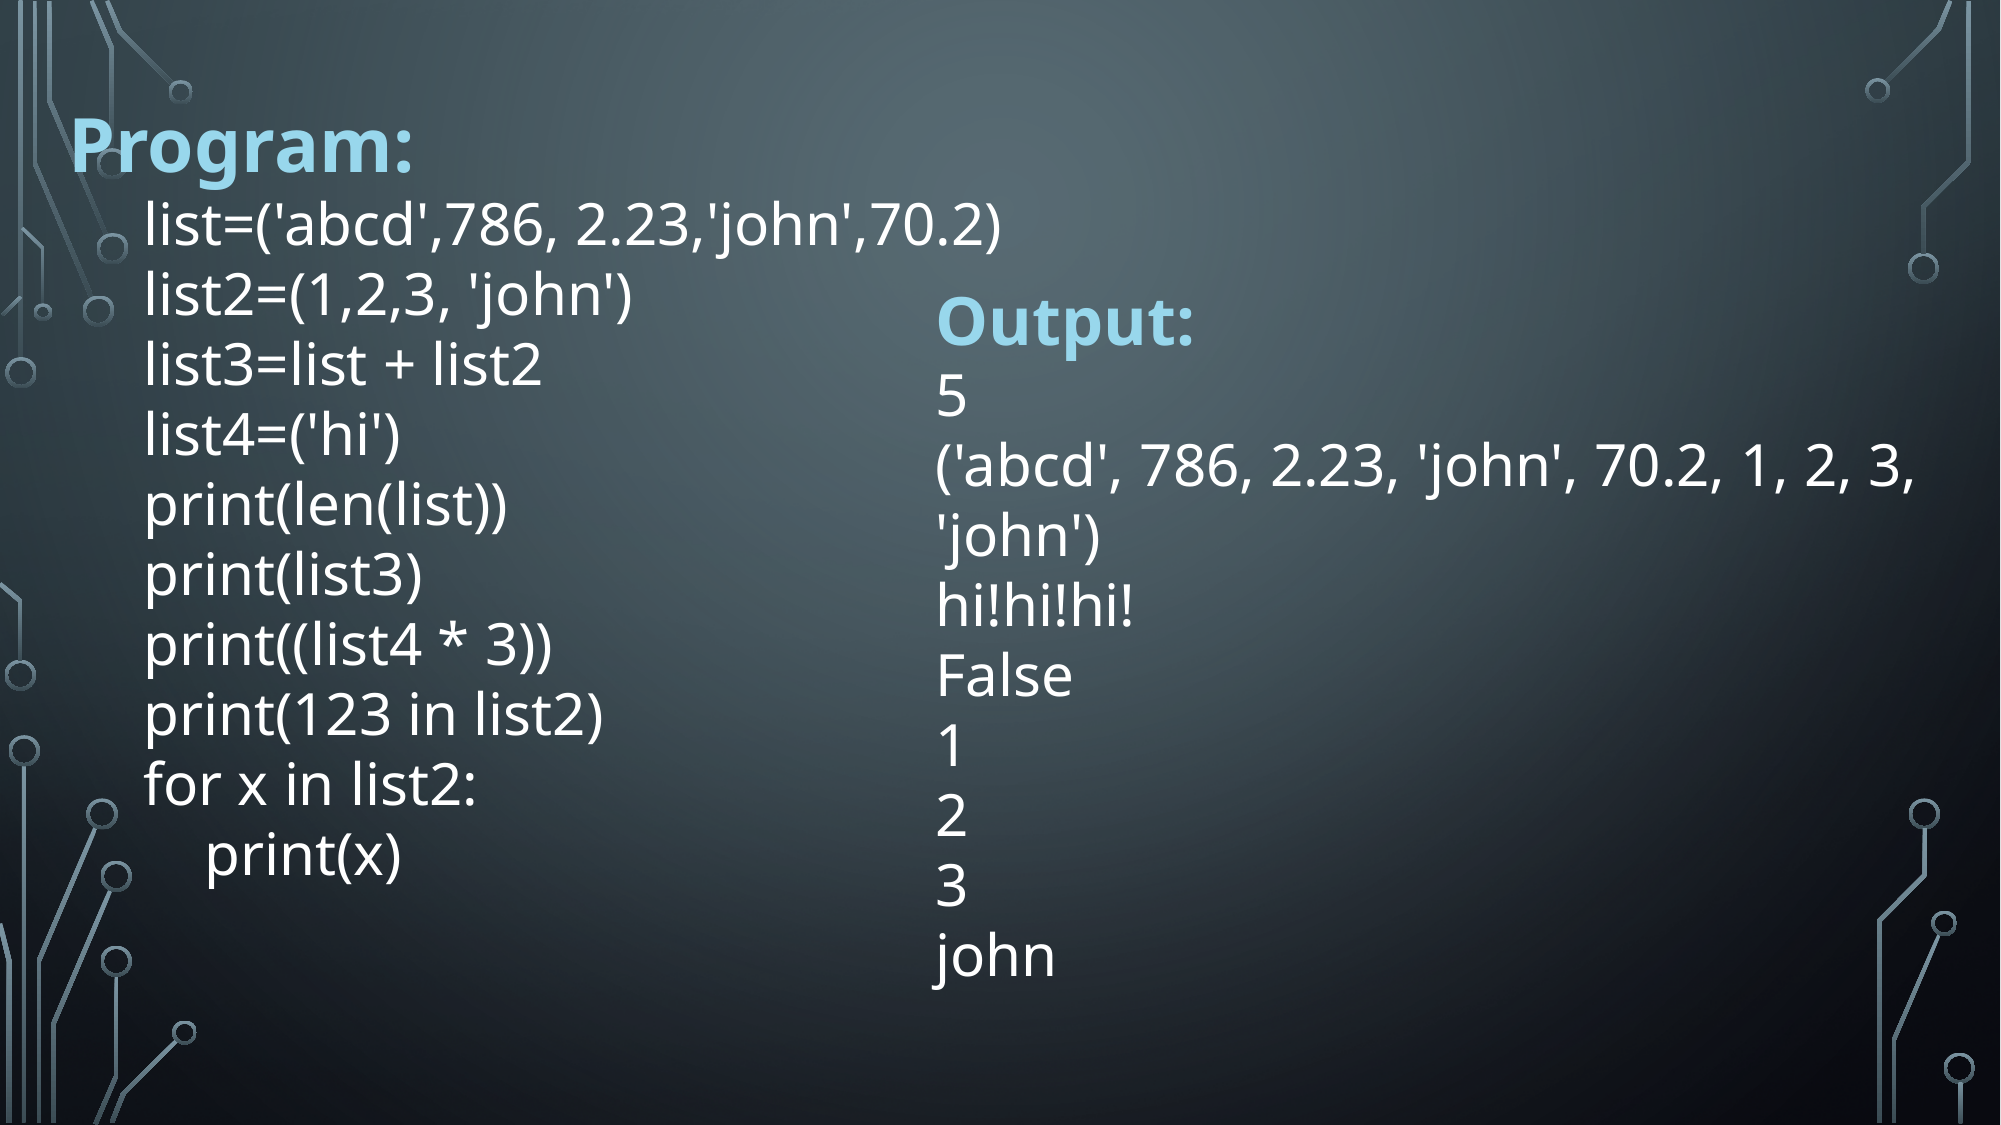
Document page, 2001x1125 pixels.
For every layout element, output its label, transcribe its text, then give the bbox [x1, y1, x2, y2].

text_box Program: list=('abcd',786, 2.23,'john',70.2) list2=(1,2,3, 'john') list3=list + list2 list4=('hi') print(len(list)) print(list3) print((list4 * 3)) print(123 in list2) for x in list2: print(x) [53, 0, 2000, 895]
text_box Output: 5 ('abcd', 786, 2.23, 'john', 70.2, 1, 2, 3, 'john') hi!hi!hi! False 1 2 3 john [920, 270, 2000, 996]
